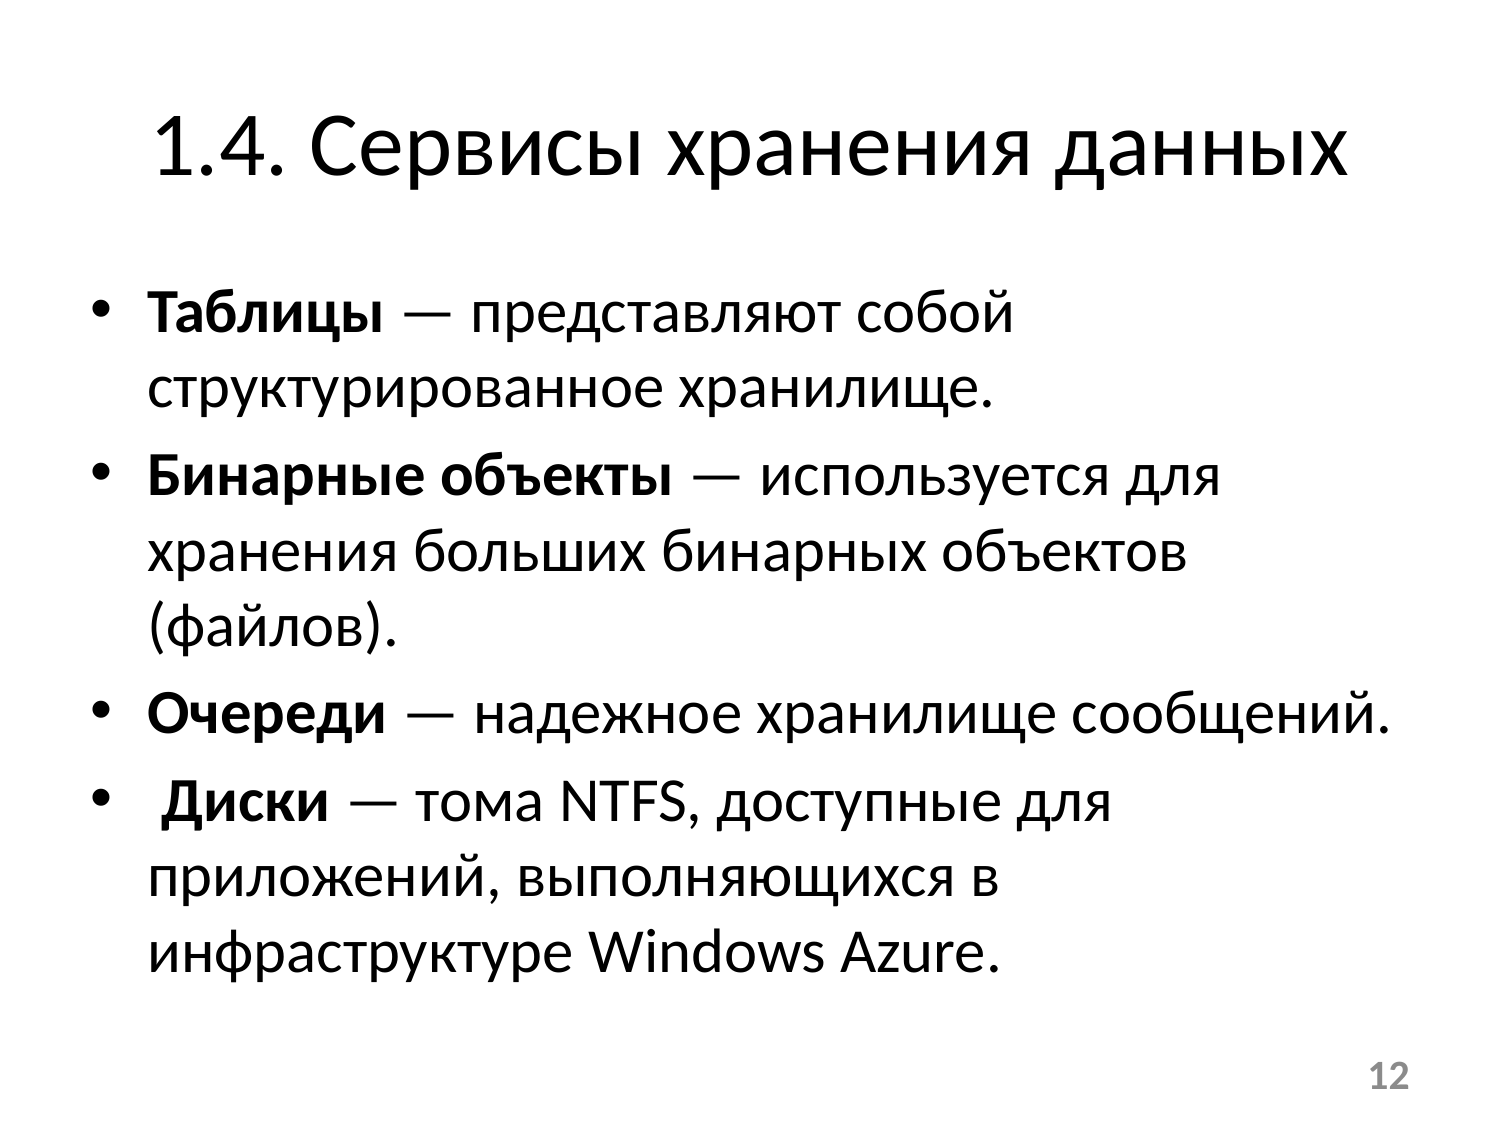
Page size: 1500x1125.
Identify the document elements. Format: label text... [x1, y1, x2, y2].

slide_number 12 [1074, 1042, 1425, 1103]
list Таблицы — представляют собой структурированное хранилище. Бинарные объекты — используется для хранения больших бинарных объектов (файлов). Очереди — надежное хранилище сообщений. Диски — тома NTFS, доступные для приложений, выполняющихся в инфраструктуре Windows Azure. [75, 262, 1425, 1005]
title 1.4. Сервисы хранения данных [75, 45, 1425, 233]
